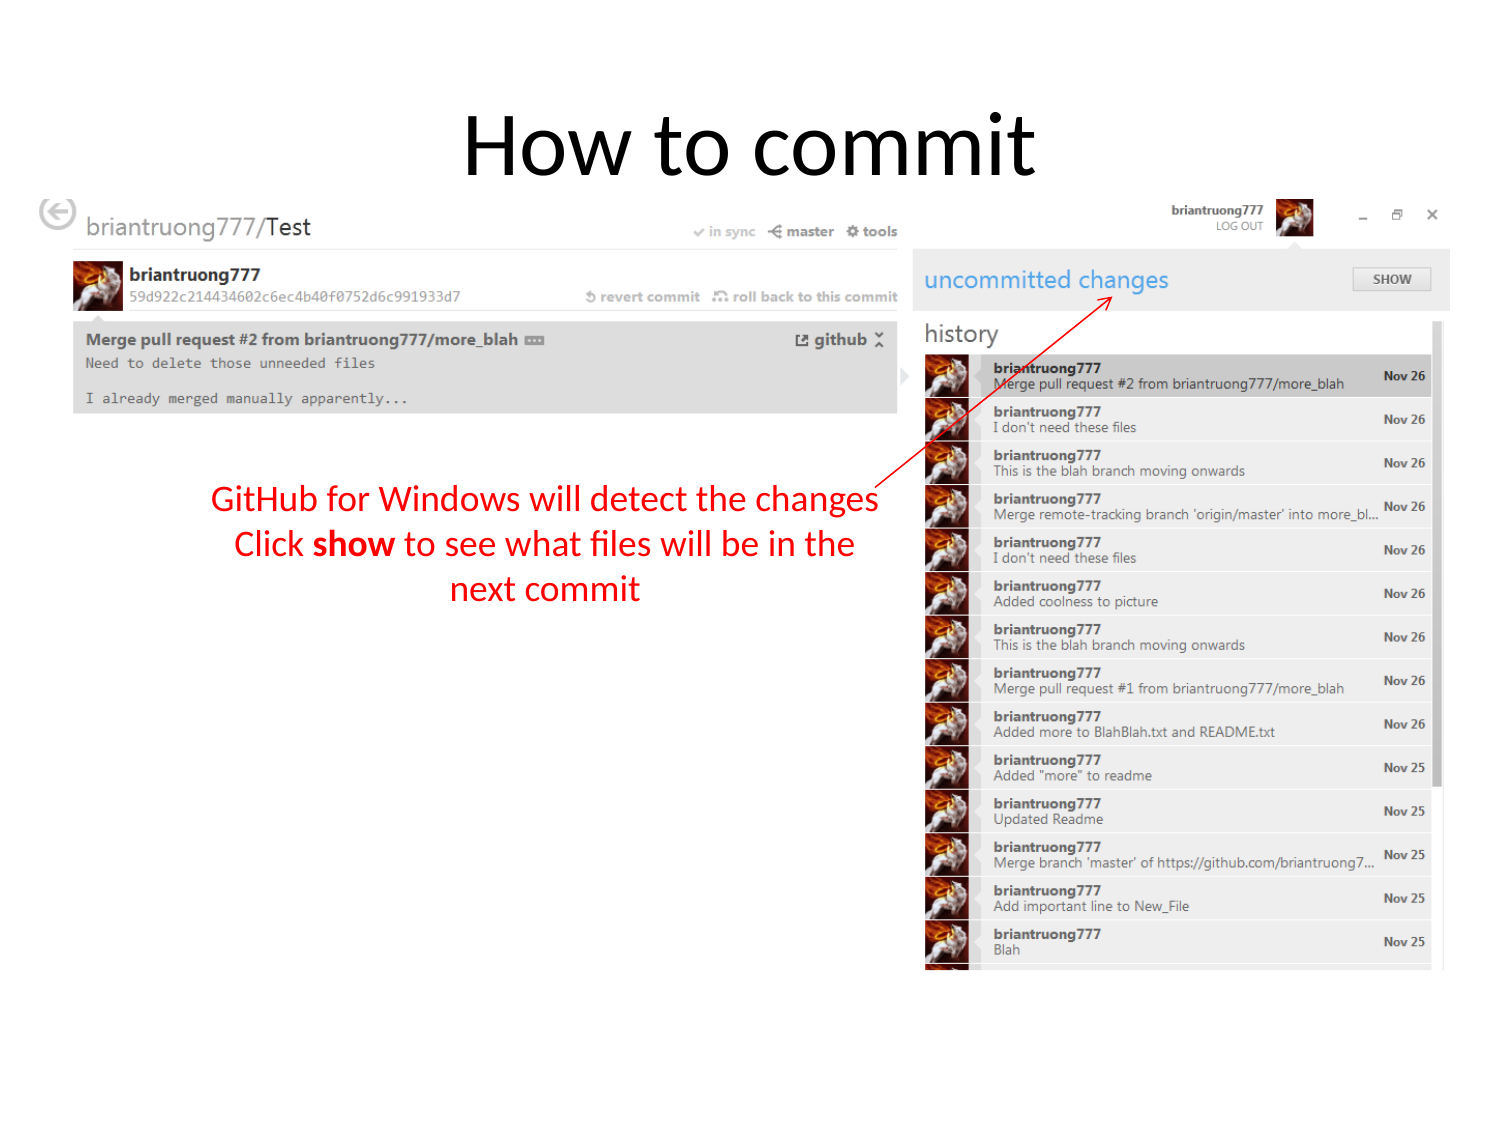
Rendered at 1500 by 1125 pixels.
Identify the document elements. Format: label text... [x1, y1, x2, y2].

picture [37, 199, 1451, 995]
title How to commit [75, 45, 1425, 198]
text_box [874, 296, 1113, 488]
